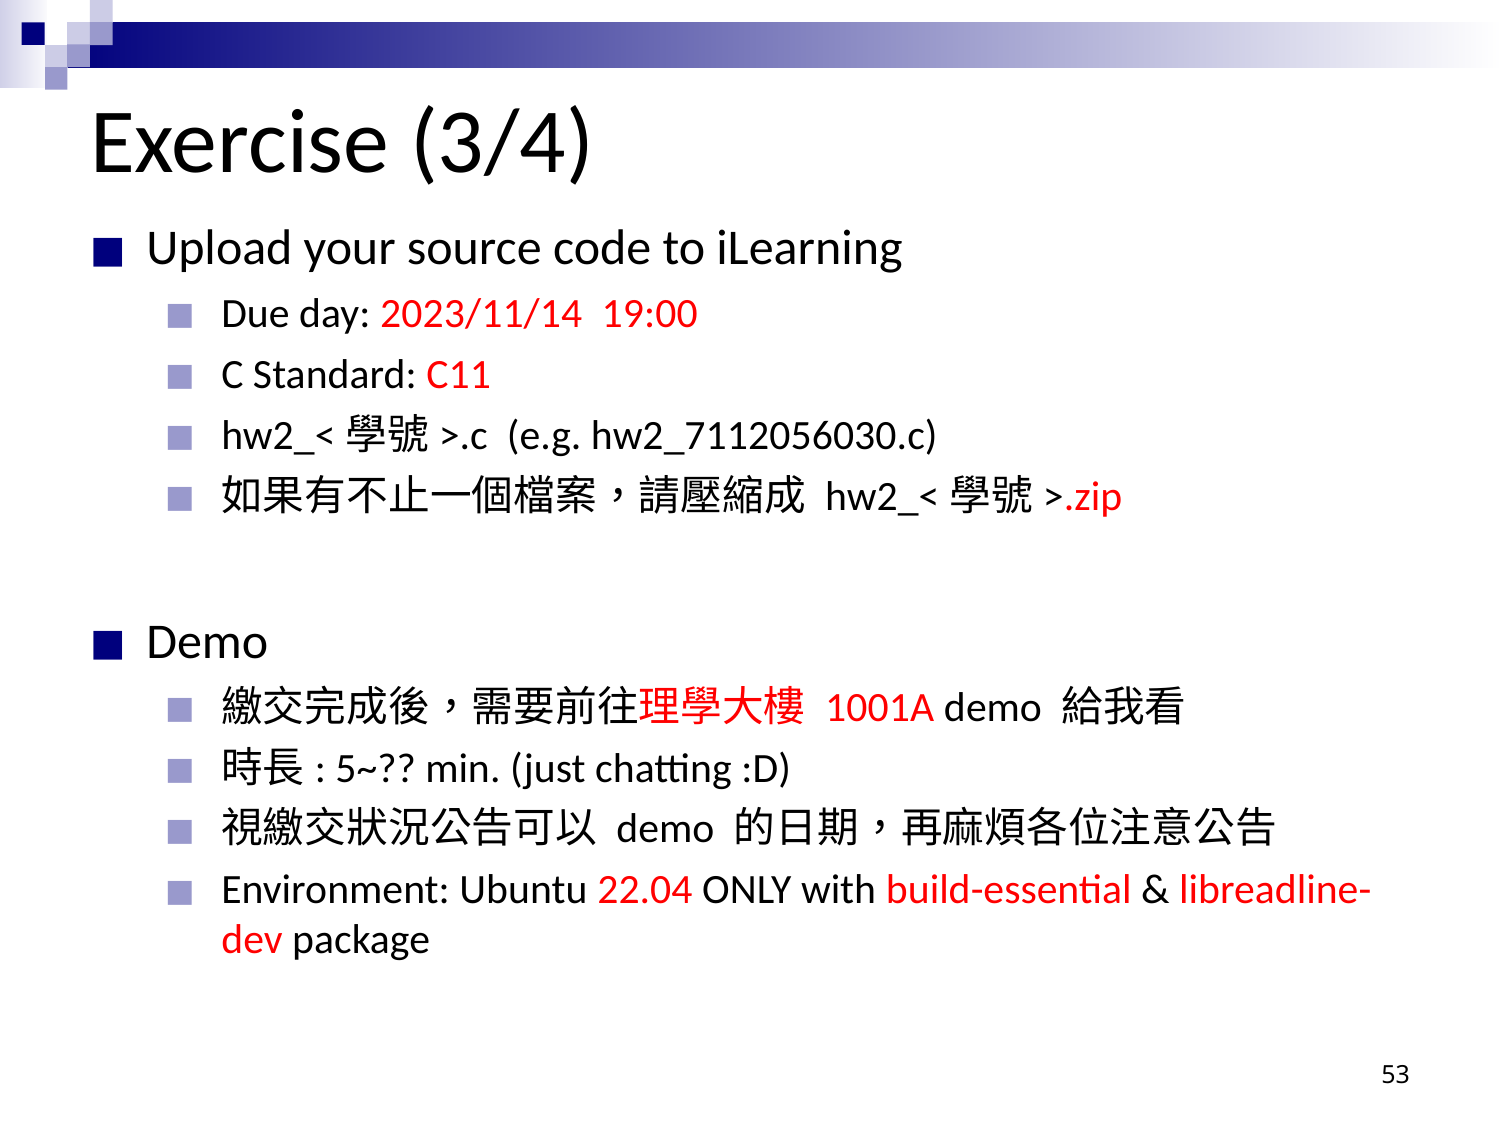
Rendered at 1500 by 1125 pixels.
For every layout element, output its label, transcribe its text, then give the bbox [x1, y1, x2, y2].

slide_number 53 [1074, 1025, 1425, 1100]
title Exercise (3/4) [75, 75, 1425, 197]
list Upload your source code to iLearning Due day: 2023/11/14 19:00 C Standard: C11 hw2_<學號>.c (e.g. hw2_7112056030.c) 如果有不止一個檔案，請壓縮成 hw2_<學號>.zip Demo 繳交完成後，需要前往理學大樓 1001A demo 給我看 時長: 5~?? min. (just chatting :D) 視繳交狀況公告可以 demo 的日期，再麻煩各位注意公告 Environment: Ubuntu 22.04 ONLY with build-essential & libreadline-dev package [75, 207, 1425, 988]
